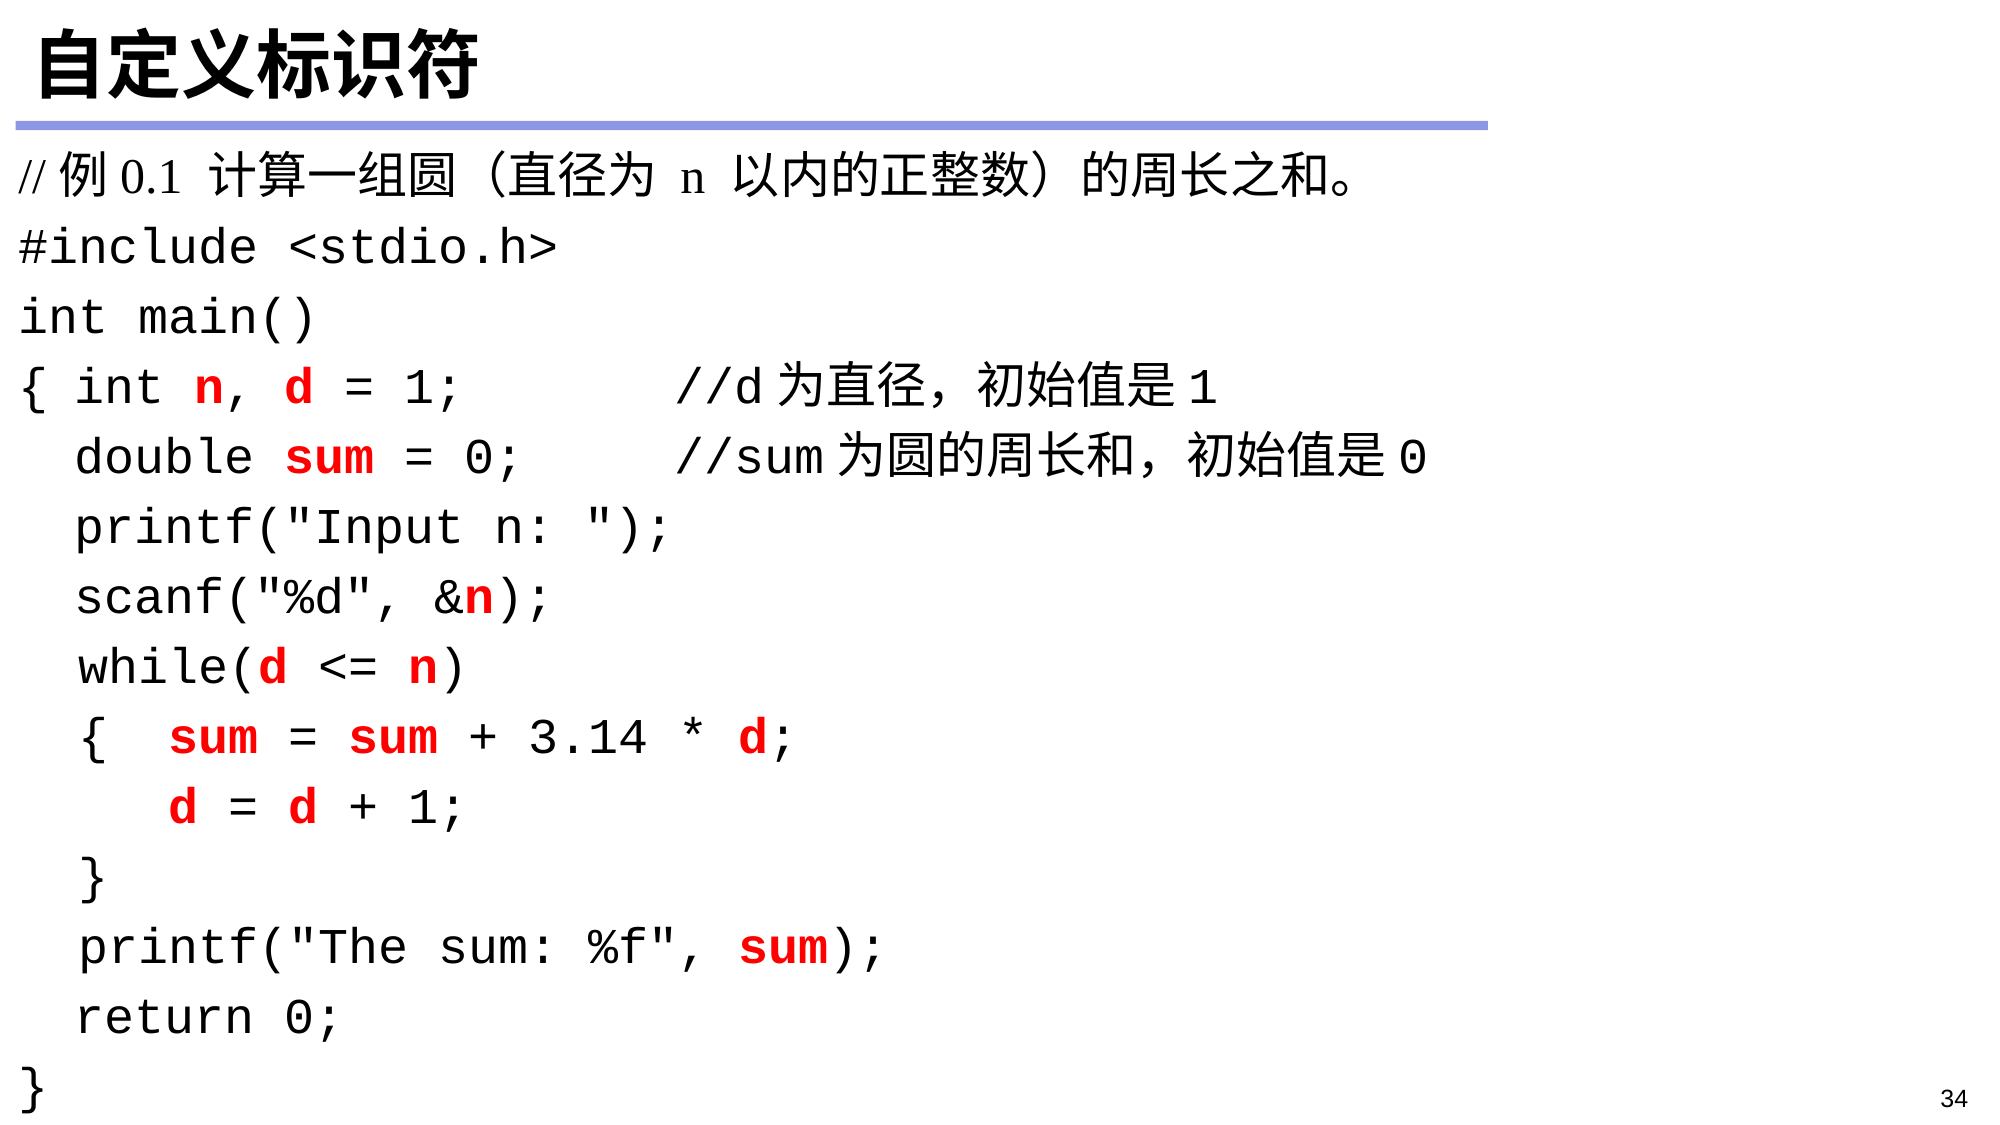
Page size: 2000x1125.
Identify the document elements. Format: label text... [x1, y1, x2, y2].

list //例0.1 计算一组圆（直径为 n 以内的正整数）的周长之和。 #include <stdio.h> int main() { int n, d = 1; //d为直径，初始值是1 double sum = 0; //sum为圆的周长和，初始值是0 printf("Input n: "); scanf("%d", &n); while(d <= n) { sum = sum + 3.14 * d; d = d + 1; } printf("The sum: %f", sum); return 0; } [15, 141, 1984, 1118]
title 自定义标识符 [16, 12, 1984, 114]
text_box 34 [1786, 1074, 1984, 1113]
